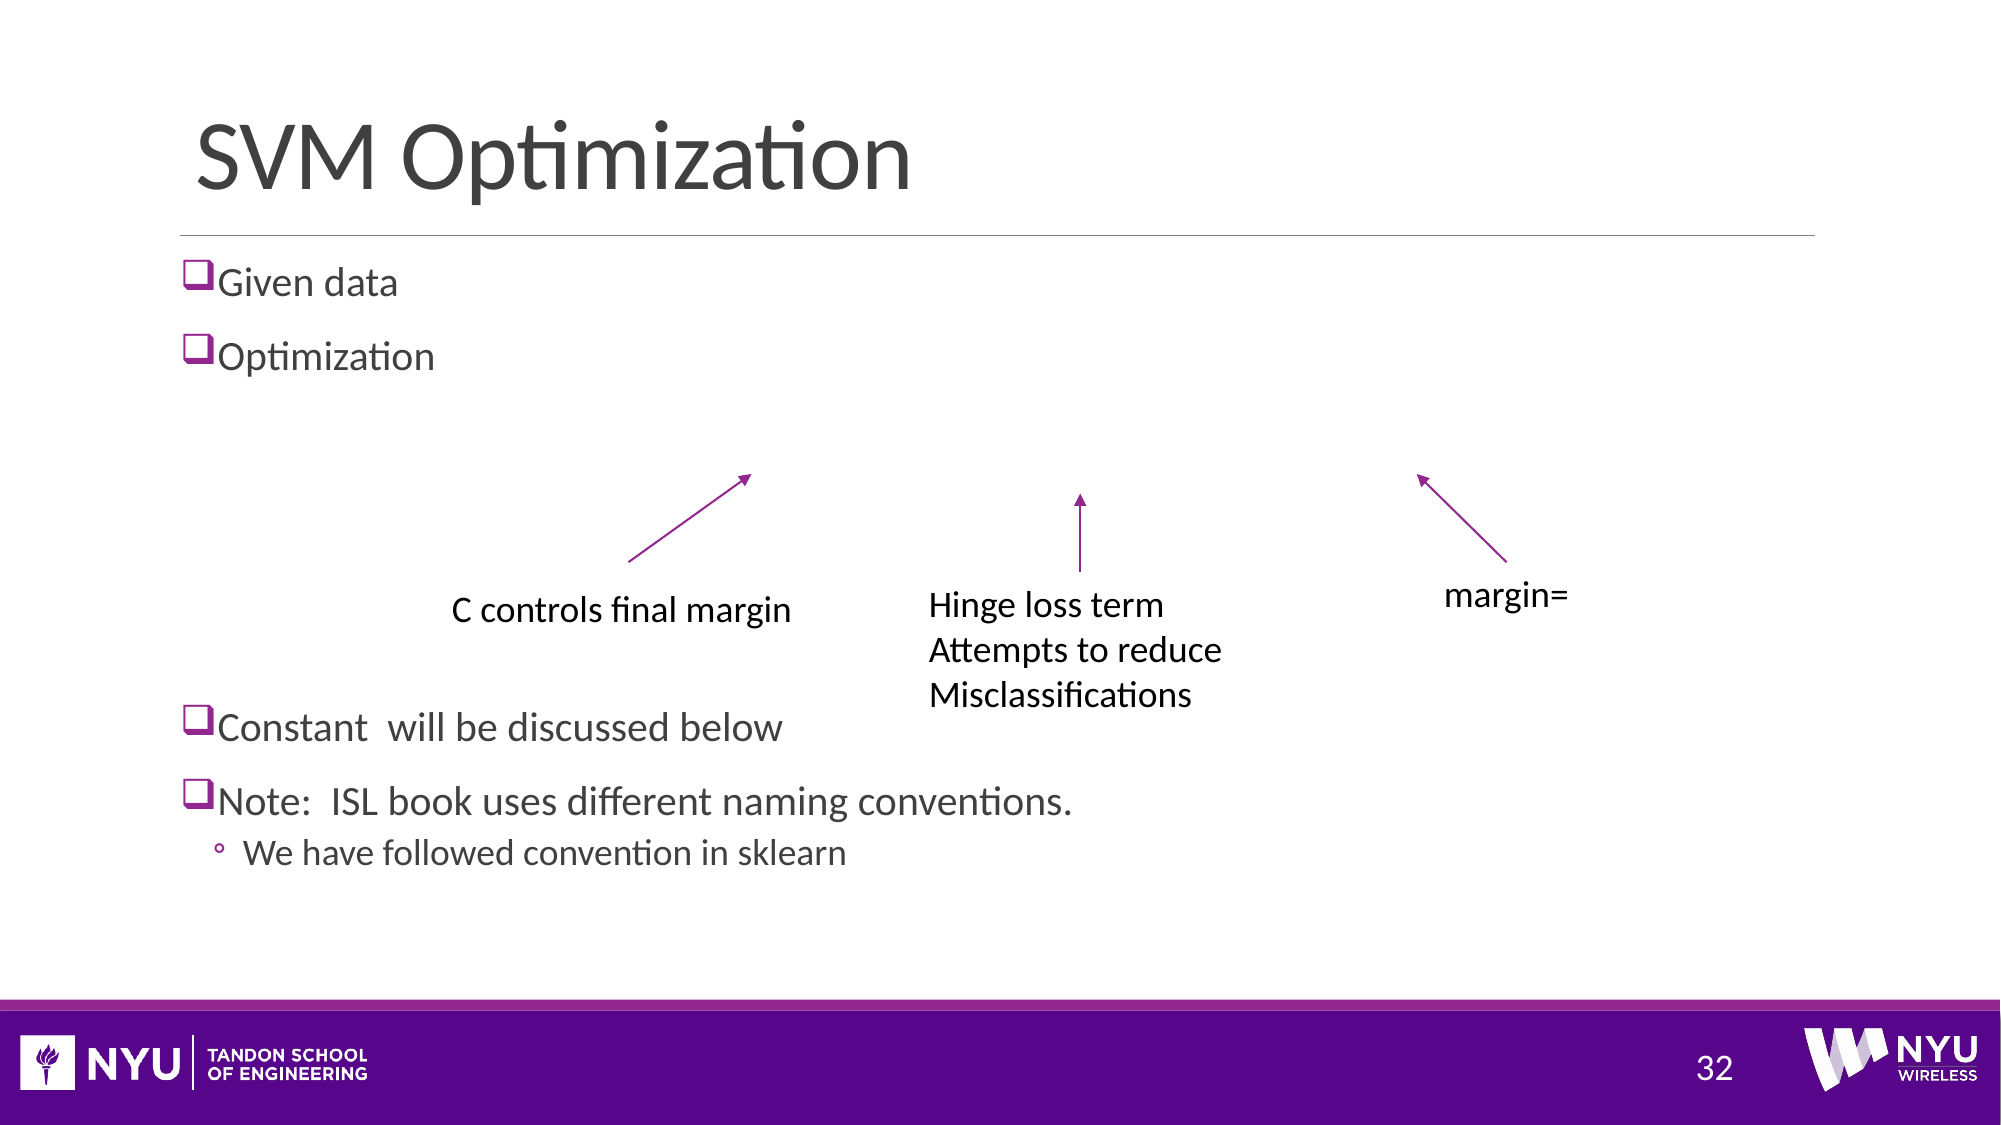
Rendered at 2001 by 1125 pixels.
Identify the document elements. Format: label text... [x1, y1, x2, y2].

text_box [1371, 473, 1642, 624]
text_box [436, 473, 811, 639]
slide_number 32 [1533, 1035, 1749, 1096]
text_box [911, 492, 1249, 725]
title SVM Optimization [180, 47, 1830, 218]
